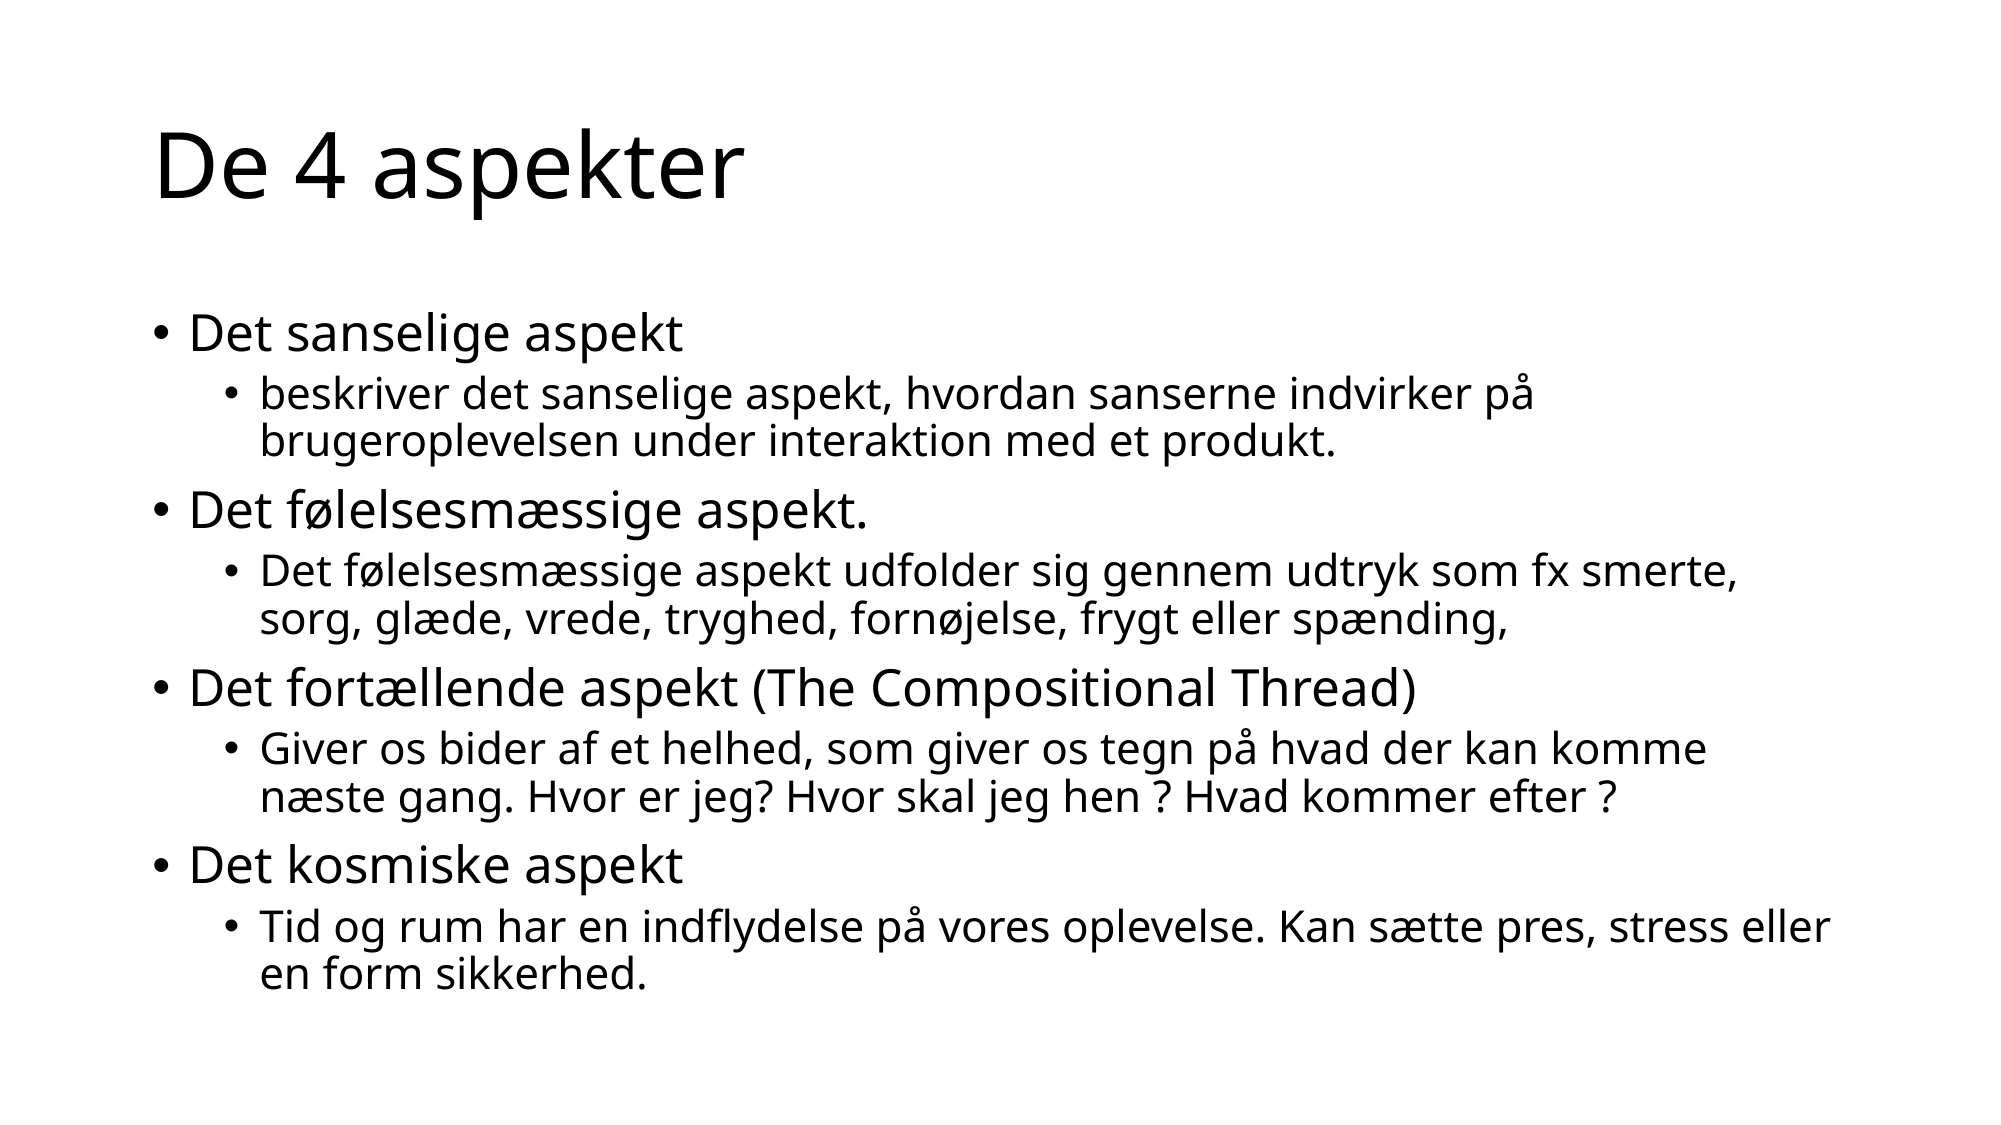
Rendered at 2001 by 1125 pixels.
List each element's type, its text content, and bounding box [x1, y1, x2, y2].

list Det sanselige aspekt beskriver det sanselige aspekt, hvordan sanserne indvirker på brugeroplevelsen under interaktion med et produkt. Det følelsesmæssige aspekt. Det følelsesmæssige aspekt udfolder sig gennem udtryk som fx smerte, sorg, glæde, vrede, tryghed, fornøjelse, frygt eller spænding, Det fortællende aspekt (The Compositional Thread) Giver os bider af et helhed, som giver os tegn på hvad der kan komme næste gang. Hvor er jeg? Hvor skal jeg hen ? Hvad kommer efter ? Det kosmiske aspekt Tid og rum har en indflydelse på vores oplevelse. Kan sætte pres, stress eller en form sikkerhed. [137, 299, 1863, 1014]
title De 4 aspekter [137, 59, 1863, 278]
